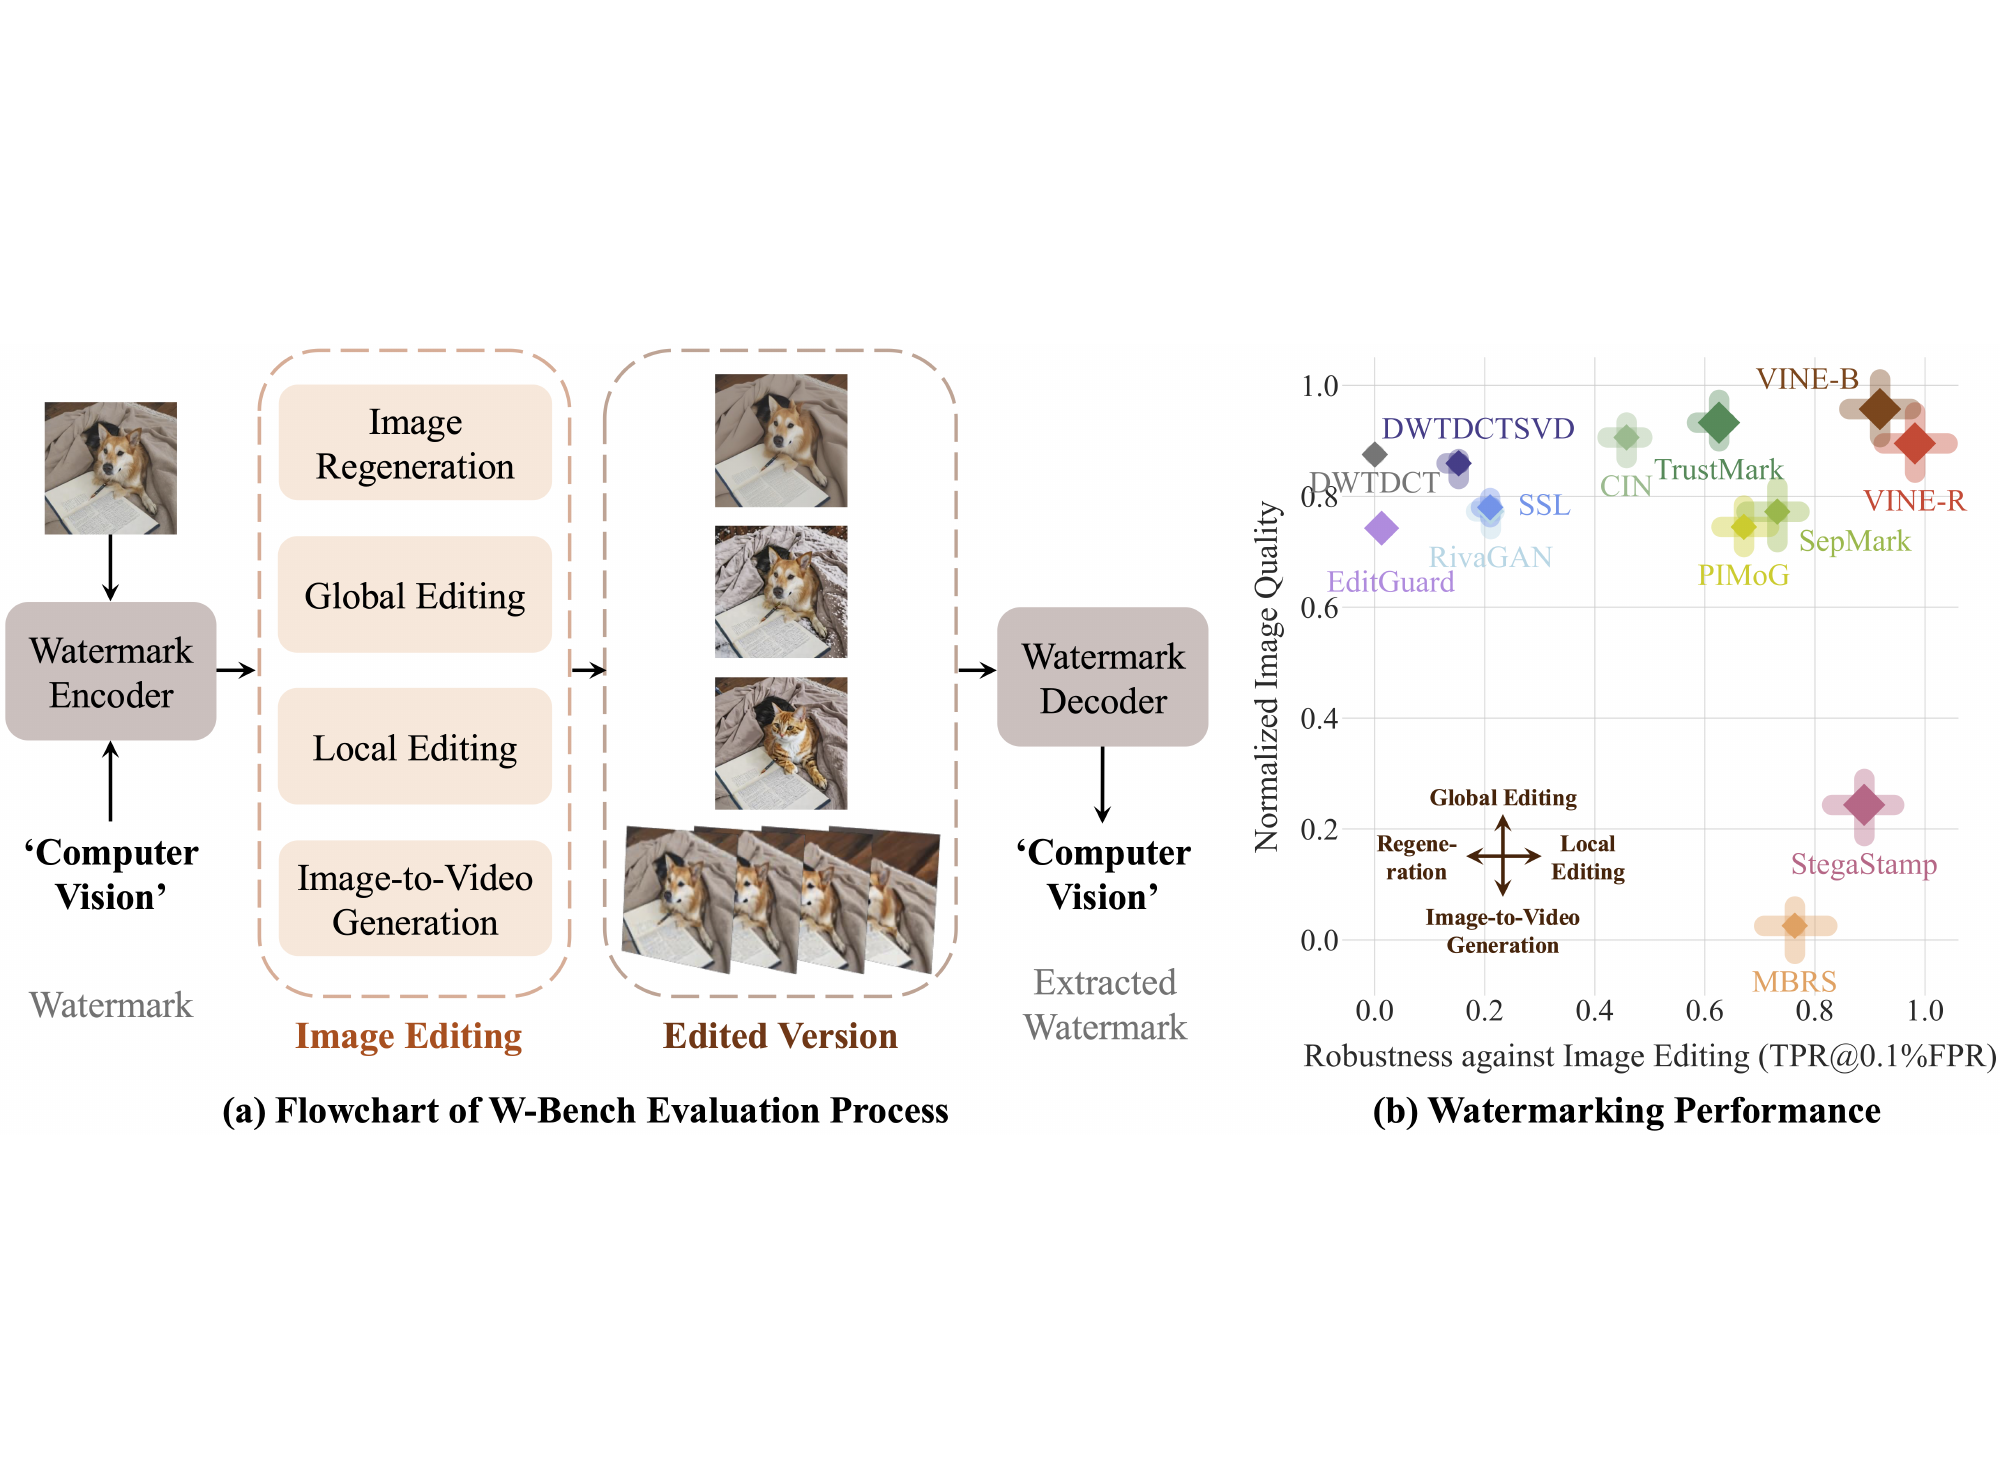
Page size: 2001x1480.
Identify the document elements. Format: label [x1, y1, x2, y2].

picture [0, 343, 2000, 1136]
